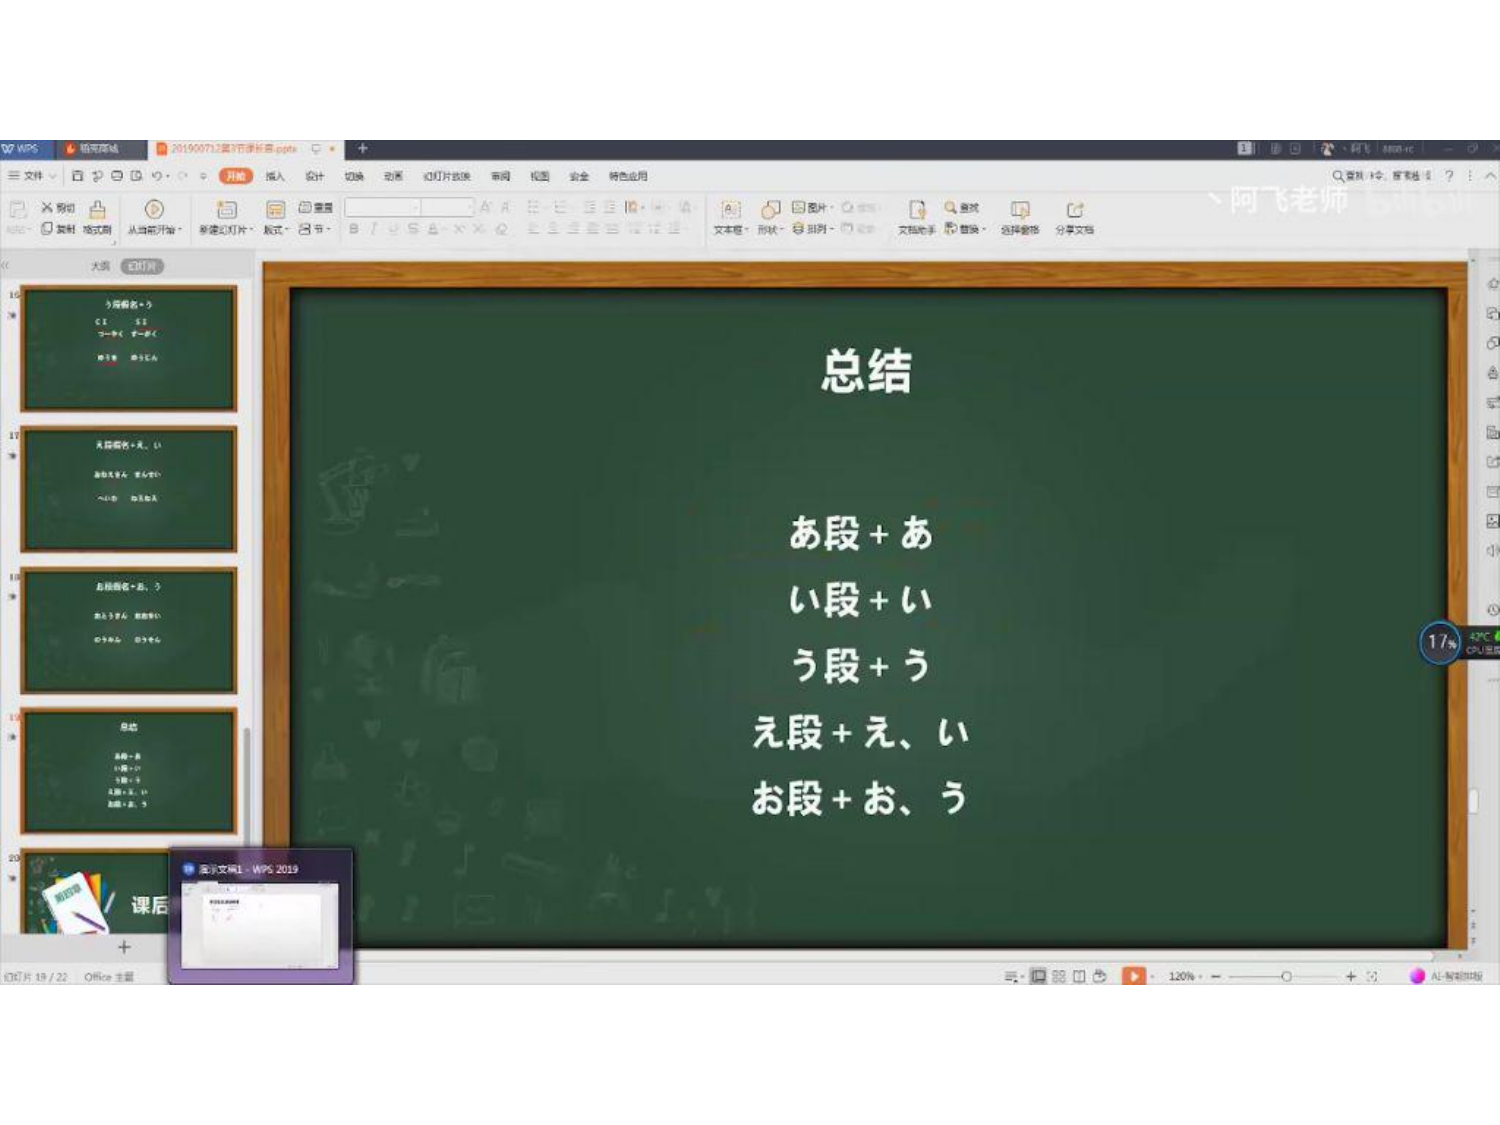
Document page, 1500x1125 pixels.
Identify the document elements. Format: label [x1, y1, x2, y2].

picture [0, 140, 1500, 985]
